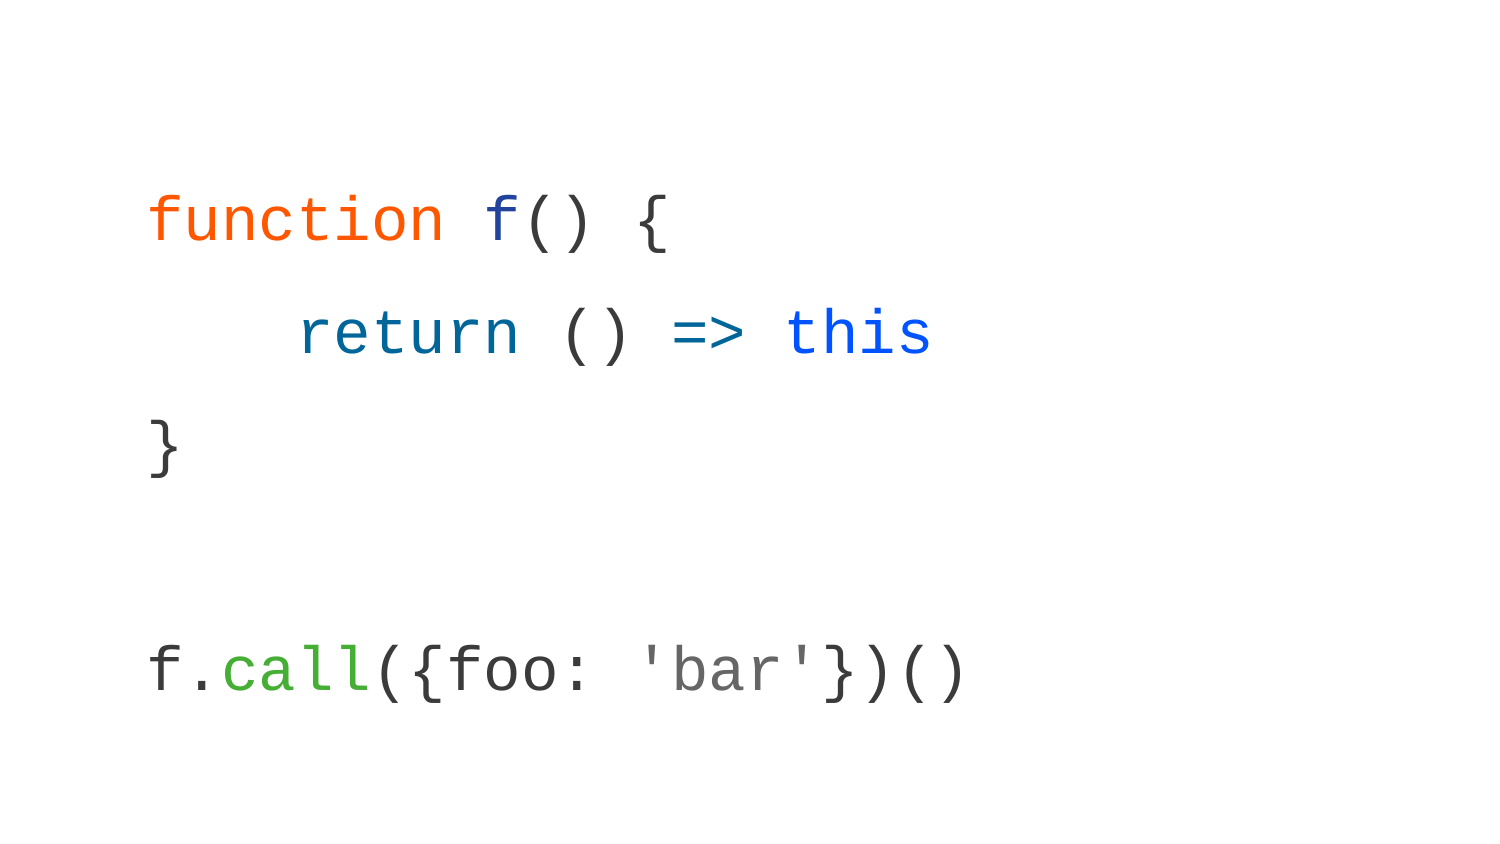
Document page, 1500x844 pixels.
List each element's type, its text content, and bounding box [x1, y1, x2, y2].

text_box function f() { return () => this } f.call({foo: 'bar'})() [131, 0, 1500, 844]
